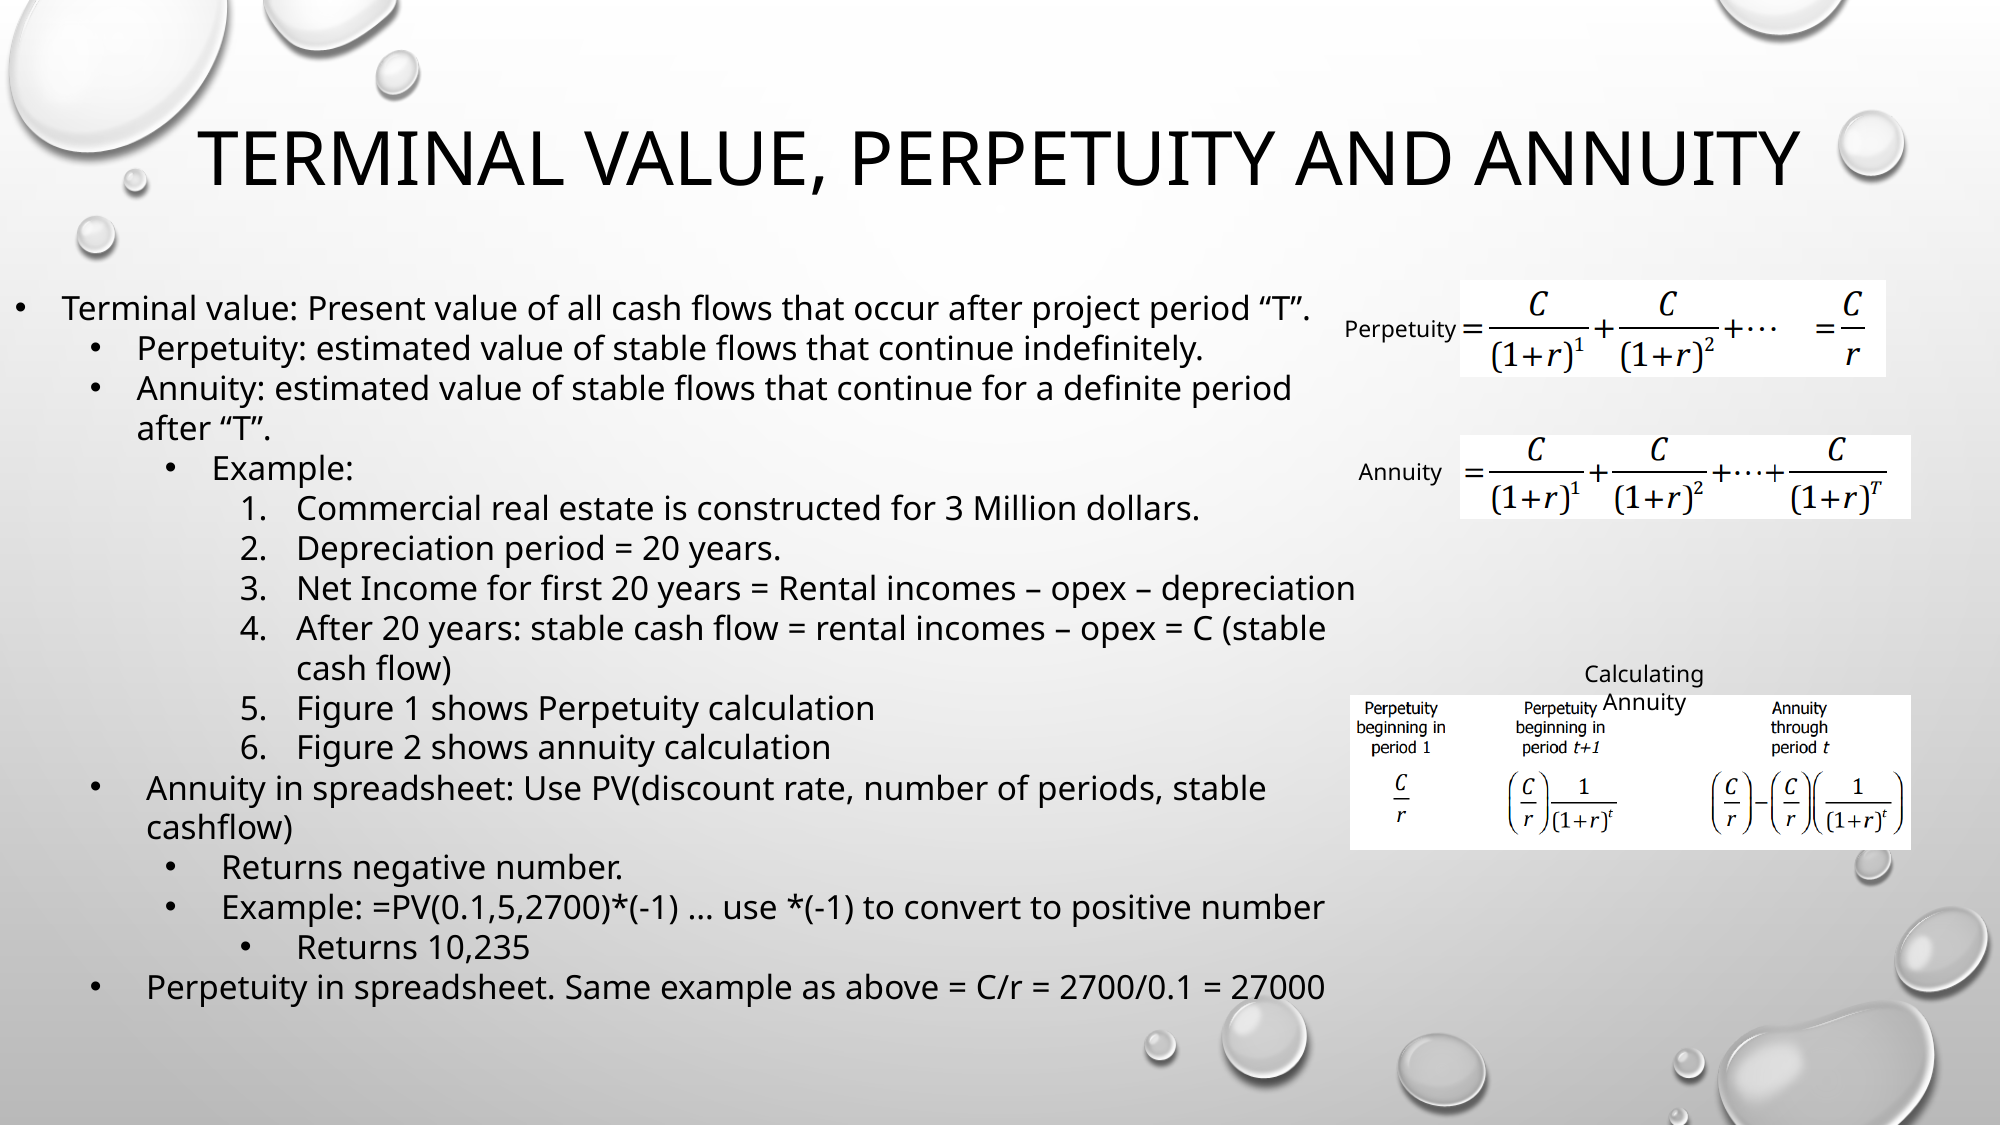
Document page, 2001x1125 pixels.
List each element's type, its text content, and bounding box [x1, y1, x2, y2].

text_box Terminal value: Present value of all cash flows that occur after project period “T”. Perpetuity: estimated value of stable flows that continue indefinitely. Annuity: estimated value of stable flows that continue for a definite period after “T”. Example: Commercial real estate is constructed for 3 Million dollars. Depreciation period = 20 years. Net Income for first 20 years = Rental incomes – opex – depreciation After 20 years: stable cash flow = rental incomes – opex = C (stable cash flow) Figure 1 shows Perpetuity calculation Figure 2 shows annuity calculation Annuity in spreadsheet: Use PV(discount rate, number of periods, stable cashflow) Returns negative number. Example: =PV(0.1,5,2700)*(-1) … use *(-1) to convert to positive number Returns 10,235 Perpetuity in spreadsheet. Same example as above = C/r = 2700/0.1 = 27000 [0, 280, 1379, 1054]
title Terminal value, perpetuity and annuity [149, 101, 1851, 221]
text_box Perpetuity [1326, 306, 1454, 349]
text_box Calculating Annuity [1530, 652, 1759, 693]
picture [0, 0, 2000, 1125]
text_box Annuity [1326, 450, 1454, 493]
